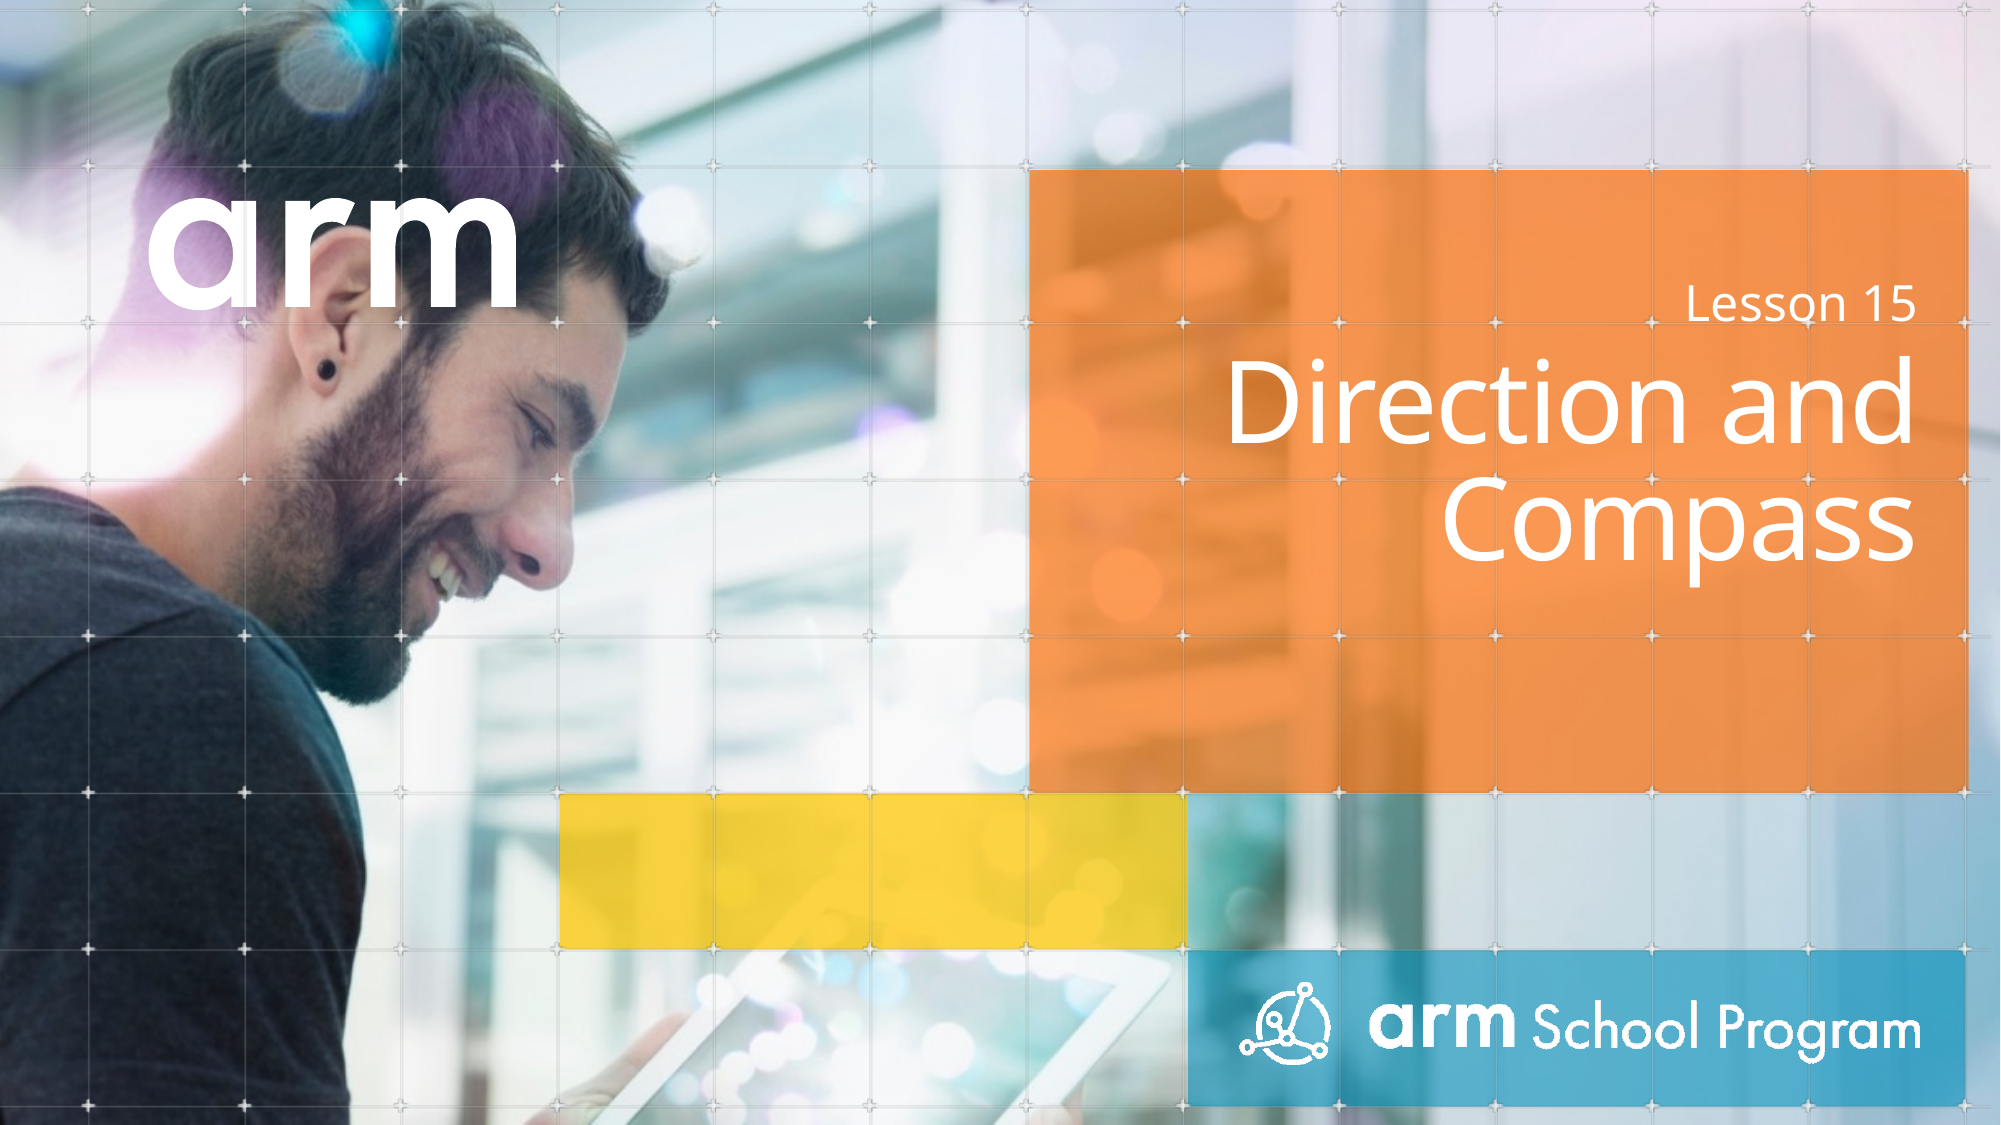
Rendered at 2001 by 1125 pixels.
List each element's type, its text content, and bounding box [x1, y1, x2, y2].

title Direction and Compass [1090, 339, 1919, 595]
list Lesson 15 [1218, 271, 1919, 319]
picture [0, 0, 2001, 1125]
